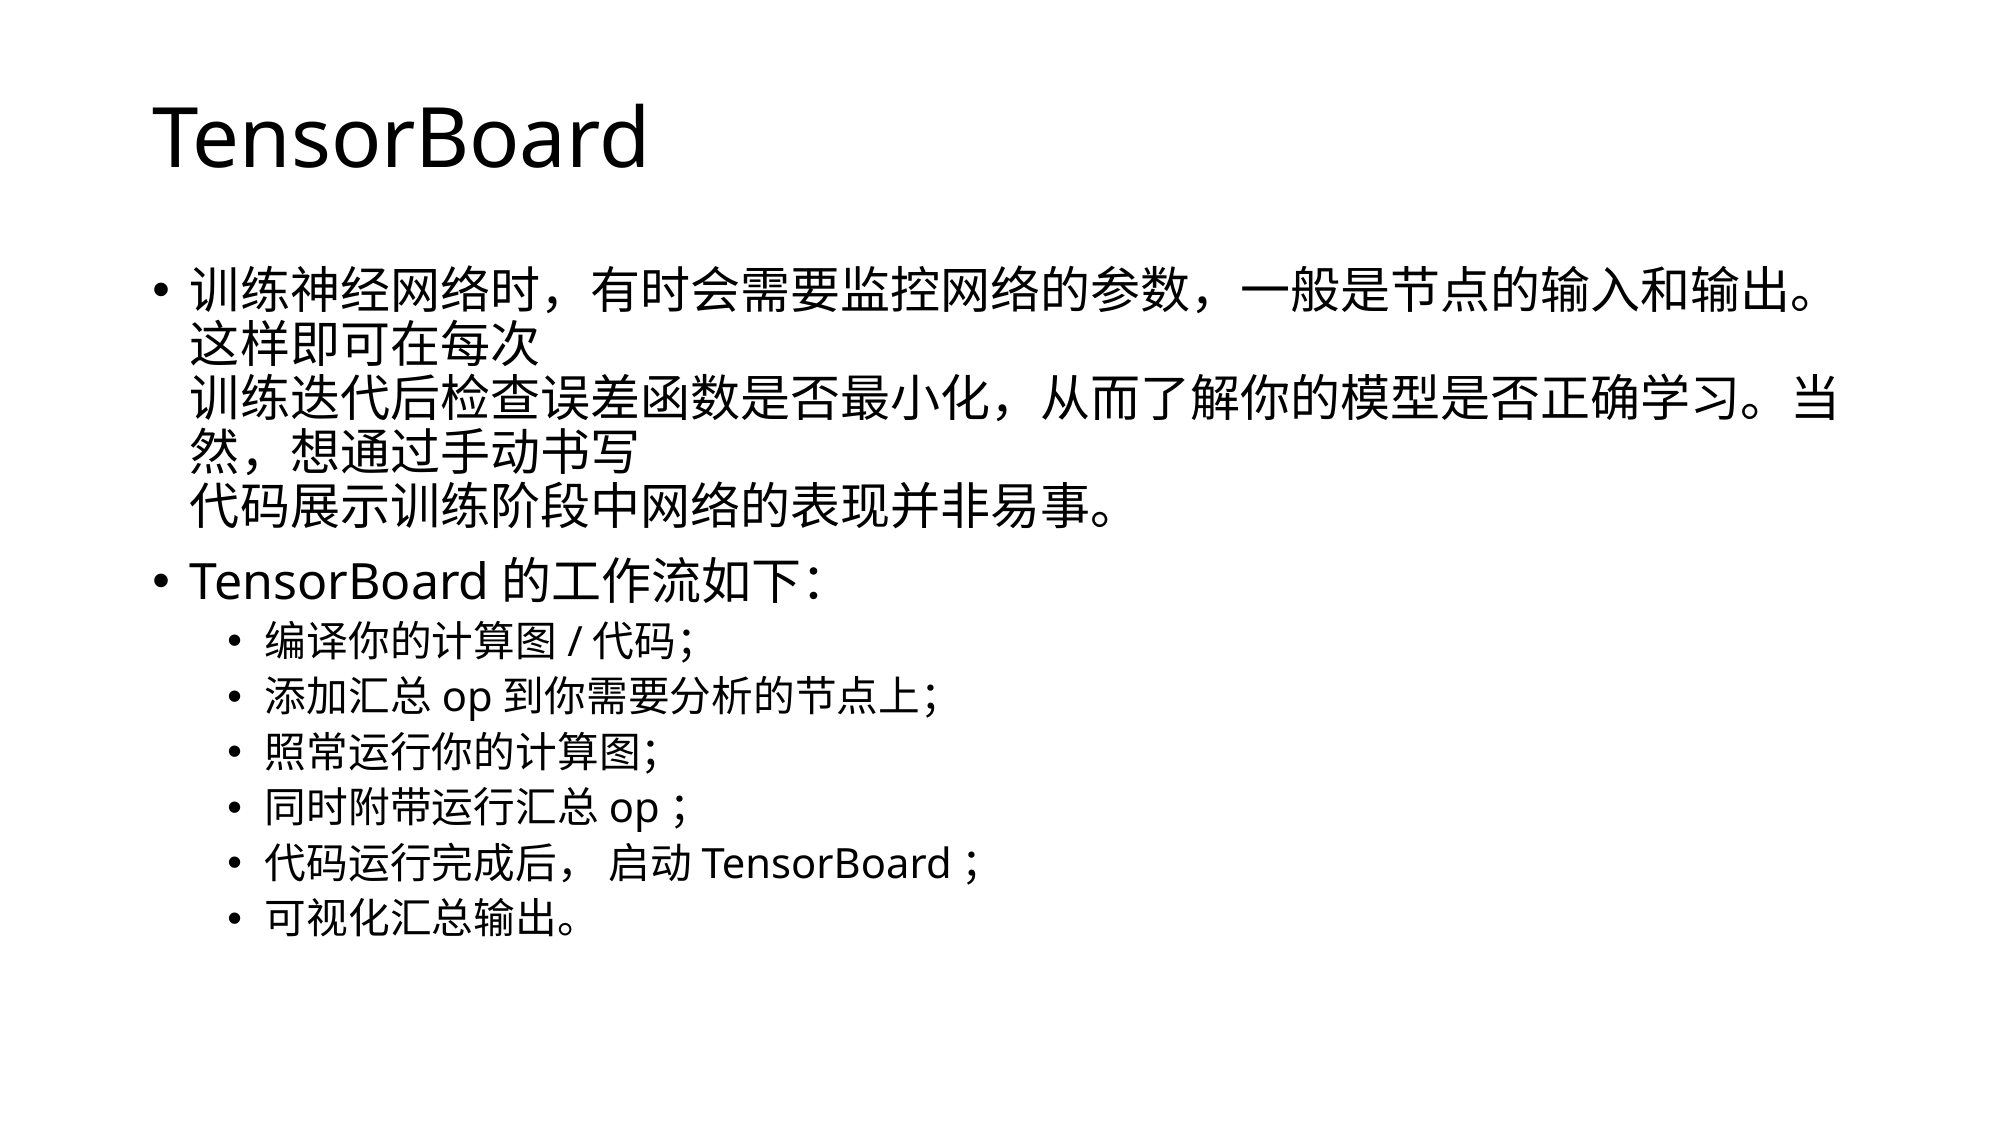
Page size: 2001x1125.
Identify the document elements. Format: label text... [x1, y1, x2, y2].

list 训练神经网络时，有时会需要监控网络的参数，一般是节点的输入和输出。这样即可在每次 训练迭代后检查误差函数是否最小化，从而了解你的模型是否正确学习。当然，想通过手动书写 代码展示训练阶段中网络的表现并非易事。 TensorBoard的工作流如下： 编译你的计算图/代码； 添加汇总op到你需要分析的节点上； 照常运行你的计算图； 同时附带运行汇总op； 代码运行完成后， 启动TensorBoard； 可视化汇总输出。 [137, 257, 1863, 1014]
title TensorBoard [137, 59, 1863, 222]
